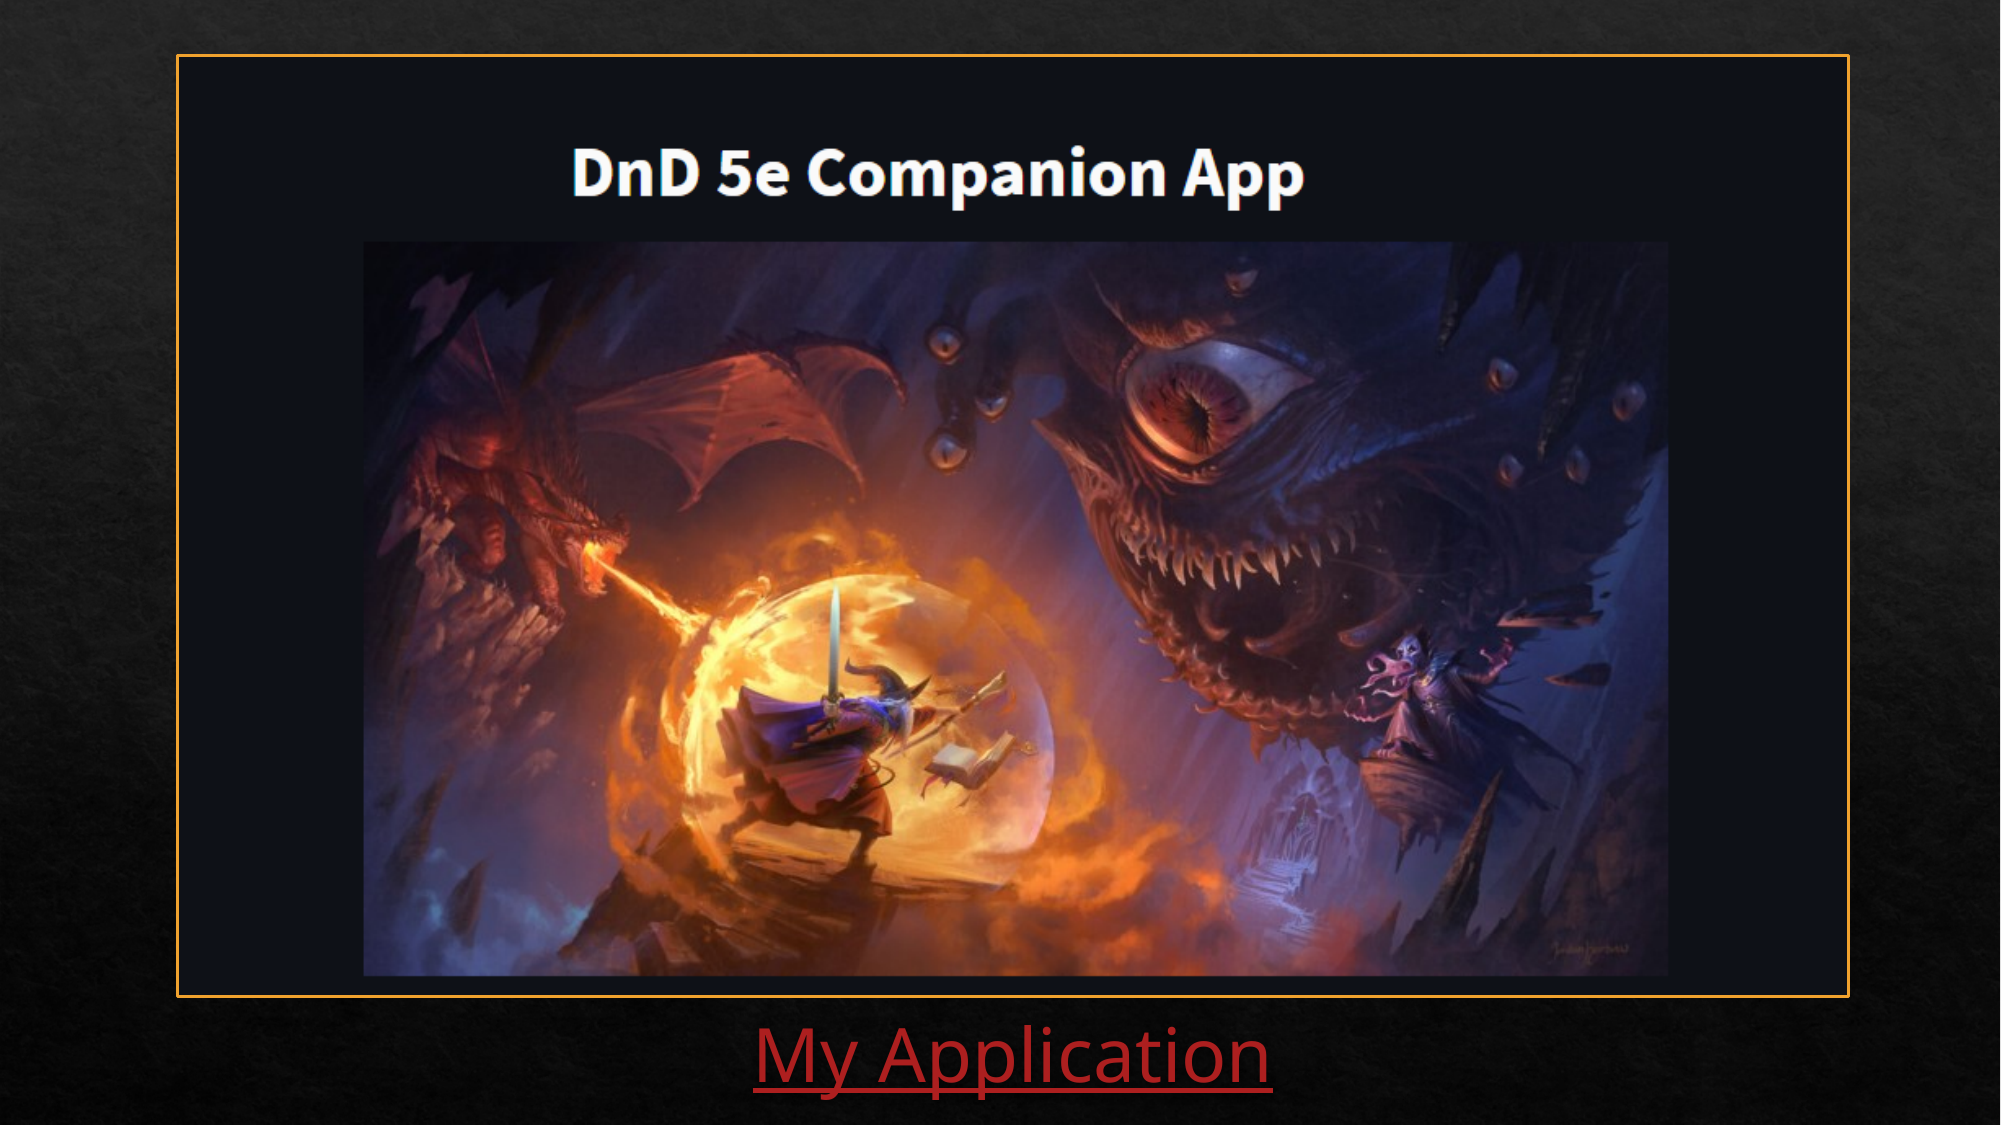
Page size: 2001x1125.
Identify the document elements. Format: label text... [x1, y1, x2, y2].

picture [178, 56, 1848, 996]
list My Application [163, 1005, 1863, 1101]
